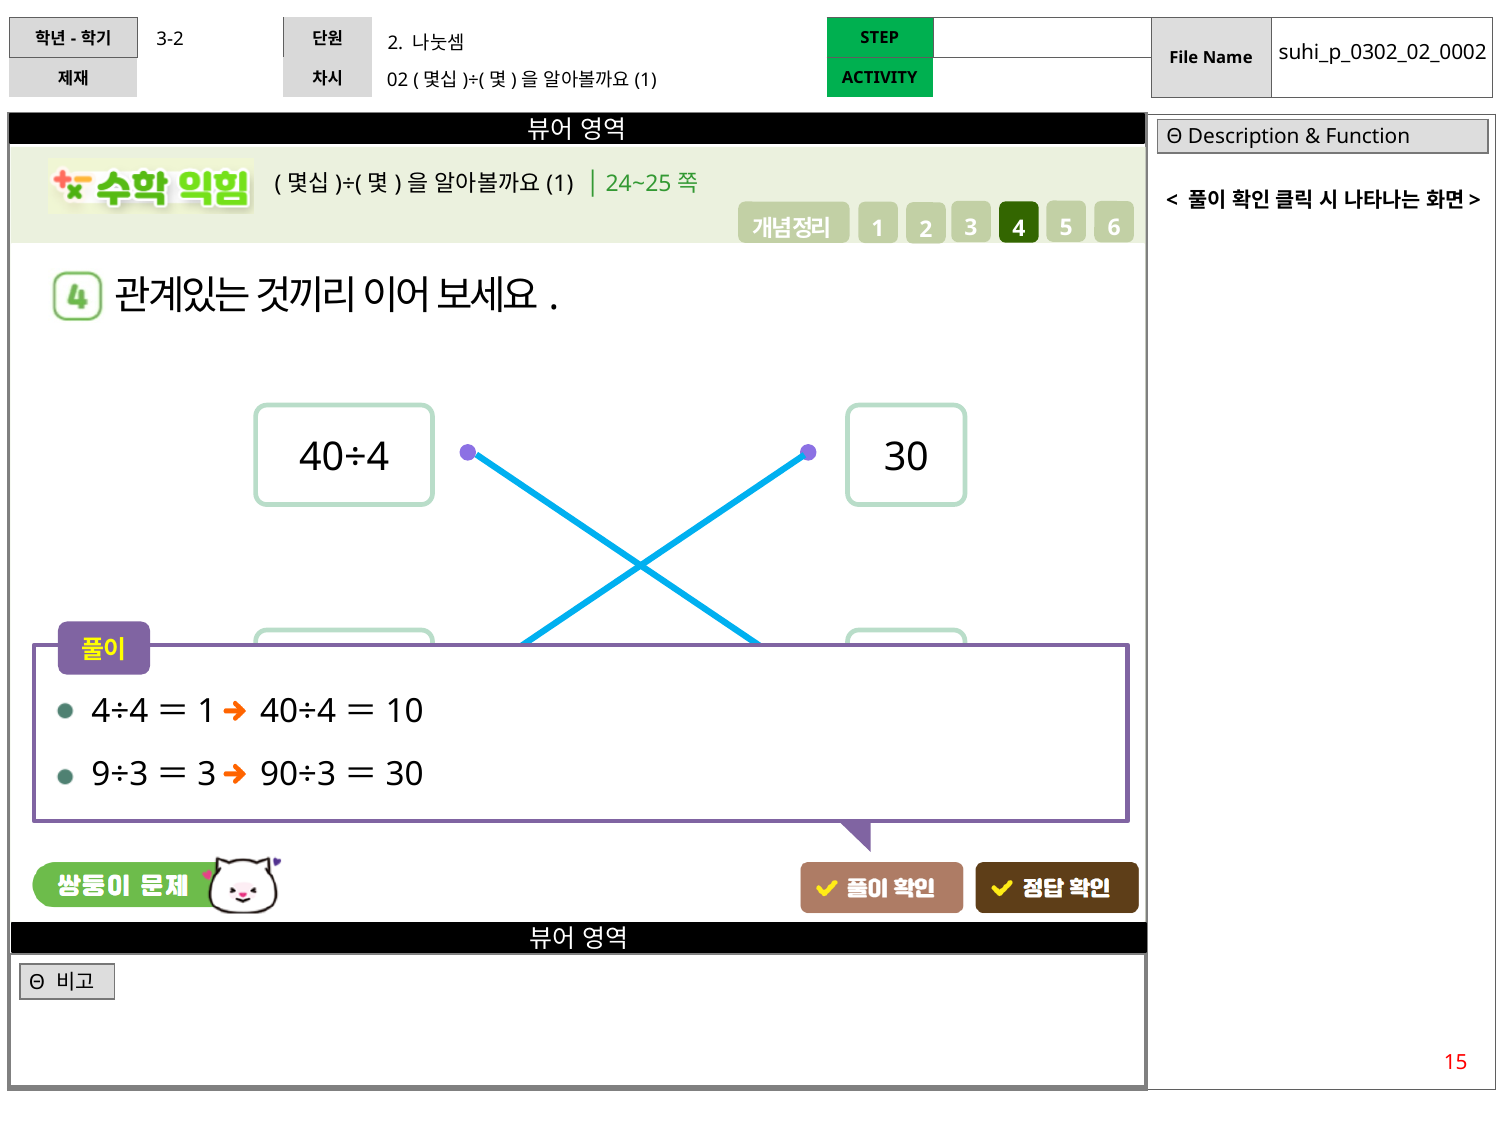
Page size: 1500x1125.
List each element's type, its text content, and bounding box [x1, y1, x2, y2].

text_box suhi_p_0302_02_0002 [1263, 30, 1500, 71]
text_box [847, 404, 966, 505]
picture [48, 158, 254, 214]
text_box [800, 444, 817, 460]
text_box 2. 나눗셈 [372, 23, 828, 48]
picture [222, 760, 247, 785]
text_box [476, 454, 807, 619]
text_box 02 (몇십)÷(몇)을 알아볼까요(1) [372, 60, 821, 96]
picture [47, 267, 106, 323]
picture [52, 696, 75, 722]
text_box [737, 191, 1135, 250]
picture [29, 850, 289, 915]
text_box < 풀이 확인 클릭 시 나타나는 화면> [1151, 179, 1500, 219]
picture [798, 859, 965, 915]
text_box 관계있는 것끼리 이어 보세요. [100, 263, 1144, 326]
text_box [33, 621, 1128, 853]
text_box 3-2 [141, 18, 284, 55]
text_box (몇십)÷(몇)을 알아볼까요(1) │ 24~25쪽 [259, 160, 1019, 204]
picture [52, 762, 75, 789]
picture [222, 697, 247, 722]
table_header Θ Description & Function [1158, 120, 1487, 152]
text_box [459, 444, 476, 461]
picture [974, 859, 1141, 915]
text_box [255, 404, 433, 505]
